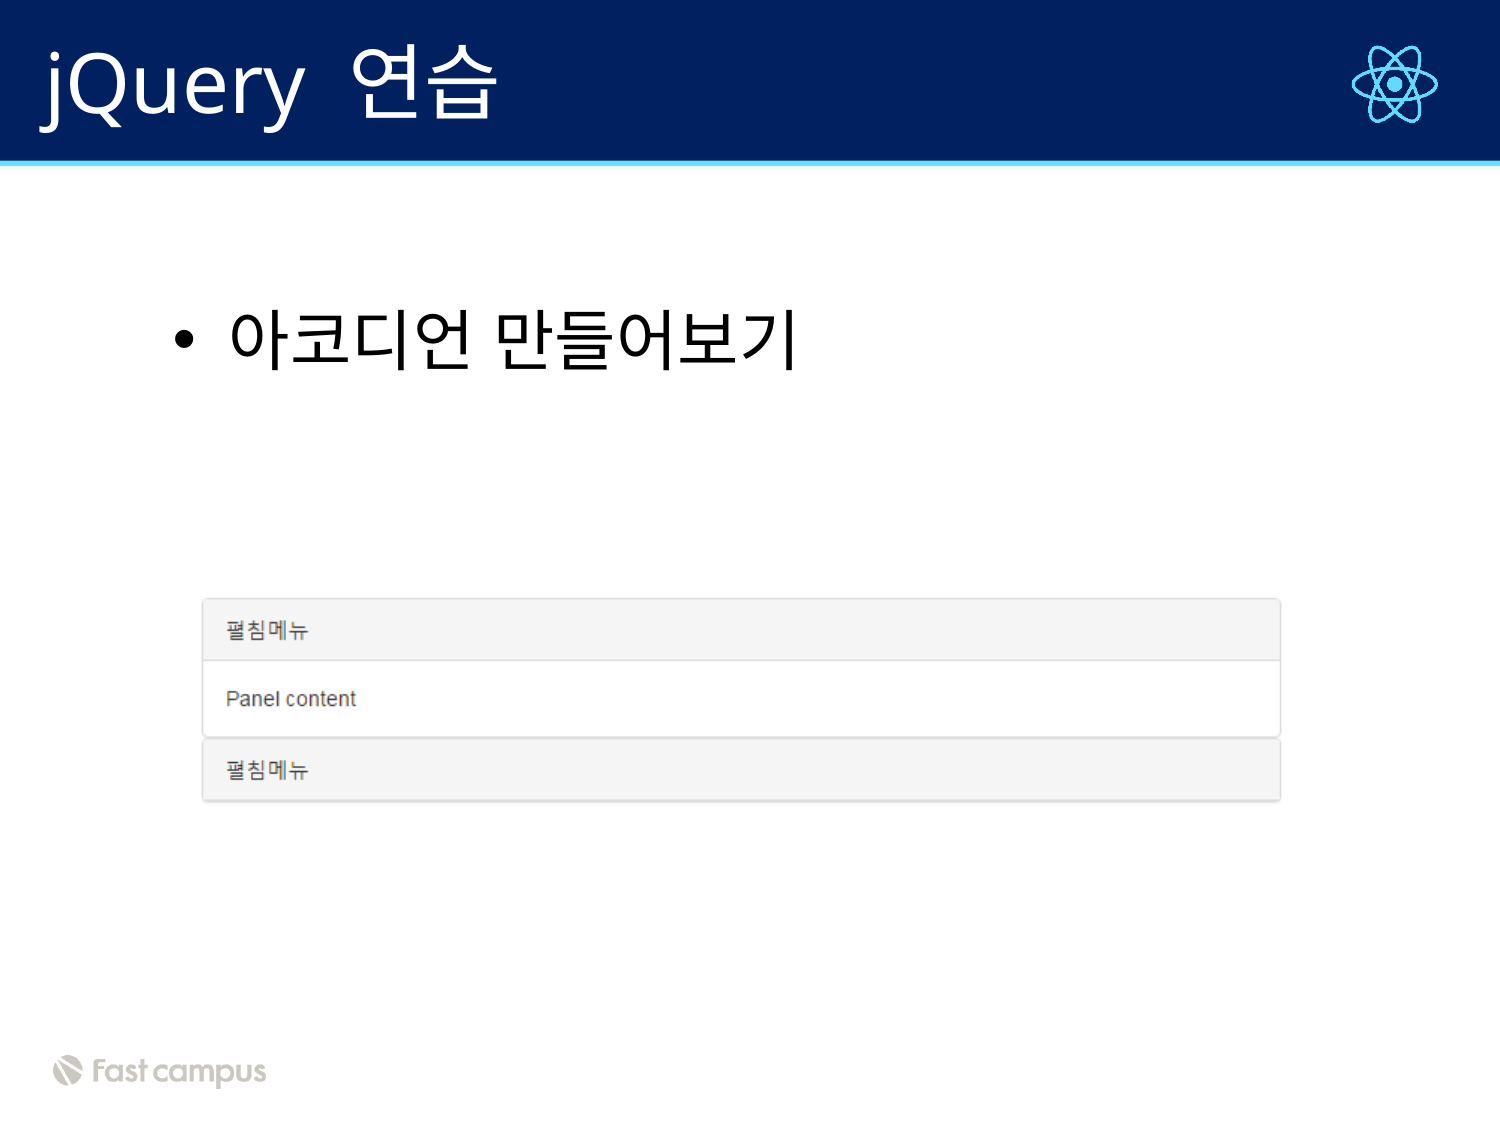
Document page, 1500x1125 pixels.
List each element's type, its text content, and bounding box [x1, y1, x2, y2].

list 아코디언 만들어보기 [157, 290, 1343, 953]
title jQuery 연습 [29, 0, 1380, 175]
picture [187, 550, 1313, 932]
picture [1380, 36, 1444, 135]
